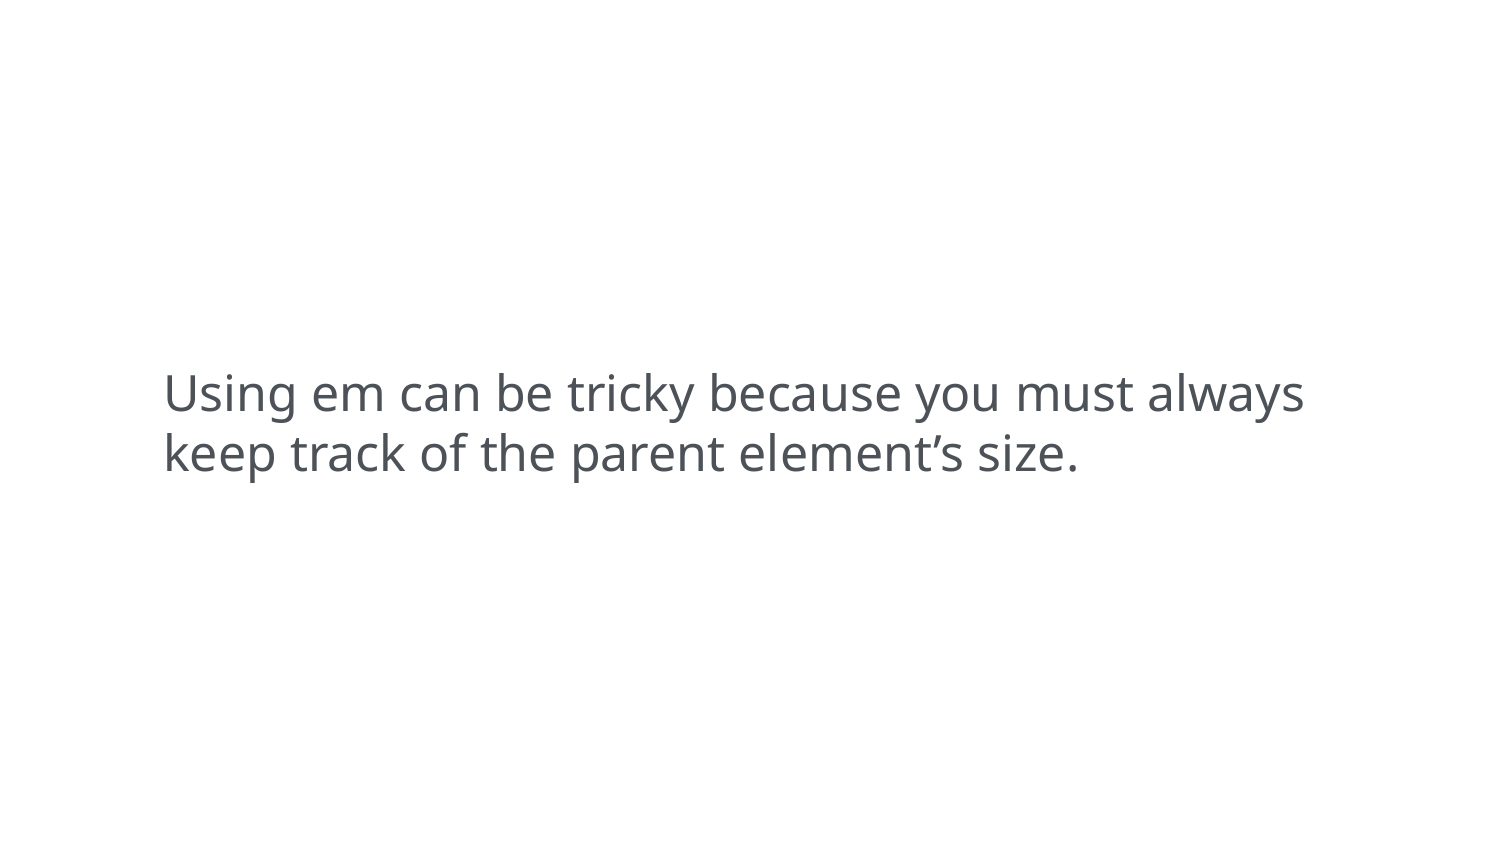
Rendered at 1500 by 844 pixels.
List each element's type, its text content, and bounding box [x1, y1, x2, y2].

text_box Using em can be tricky because you must always keep track of the parent element’s size. [148, 190, 1352, 654]
